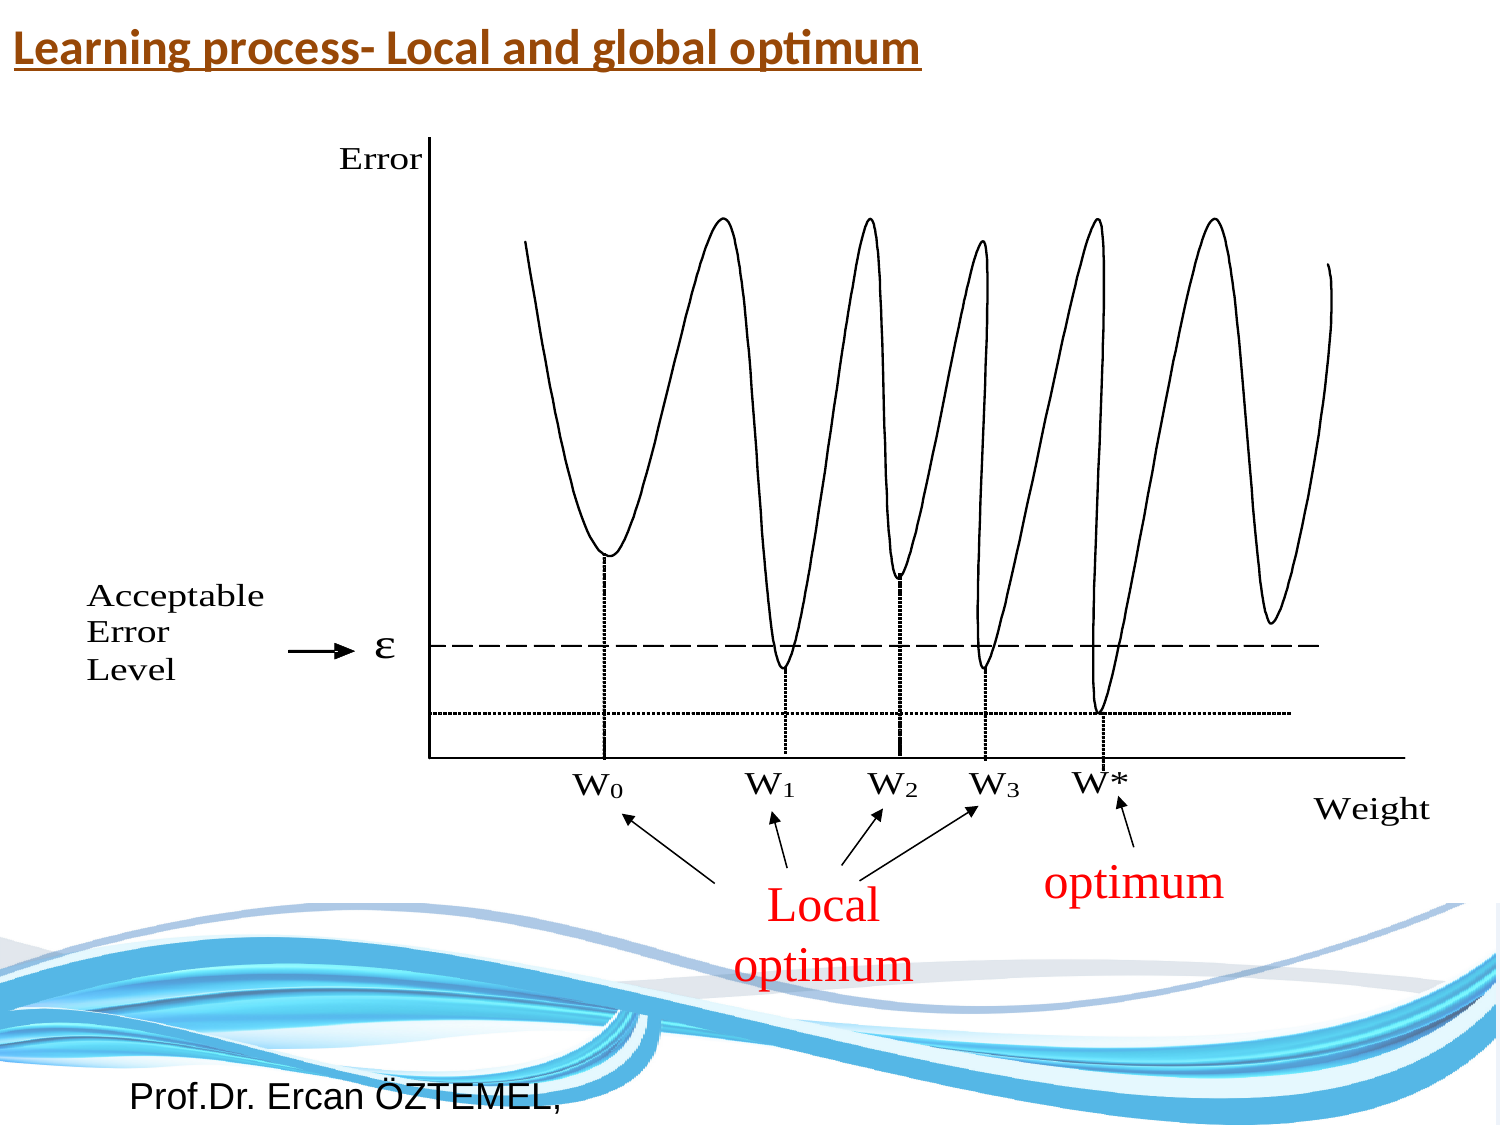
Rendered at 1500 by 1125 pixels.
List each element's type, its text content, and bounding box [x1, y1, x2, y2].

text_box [52, 136, 1436, 1001]
picture [0, 903, 1500, 1125]
text_box Learning process- Local and global optimum [0, 7, 938, 83]
